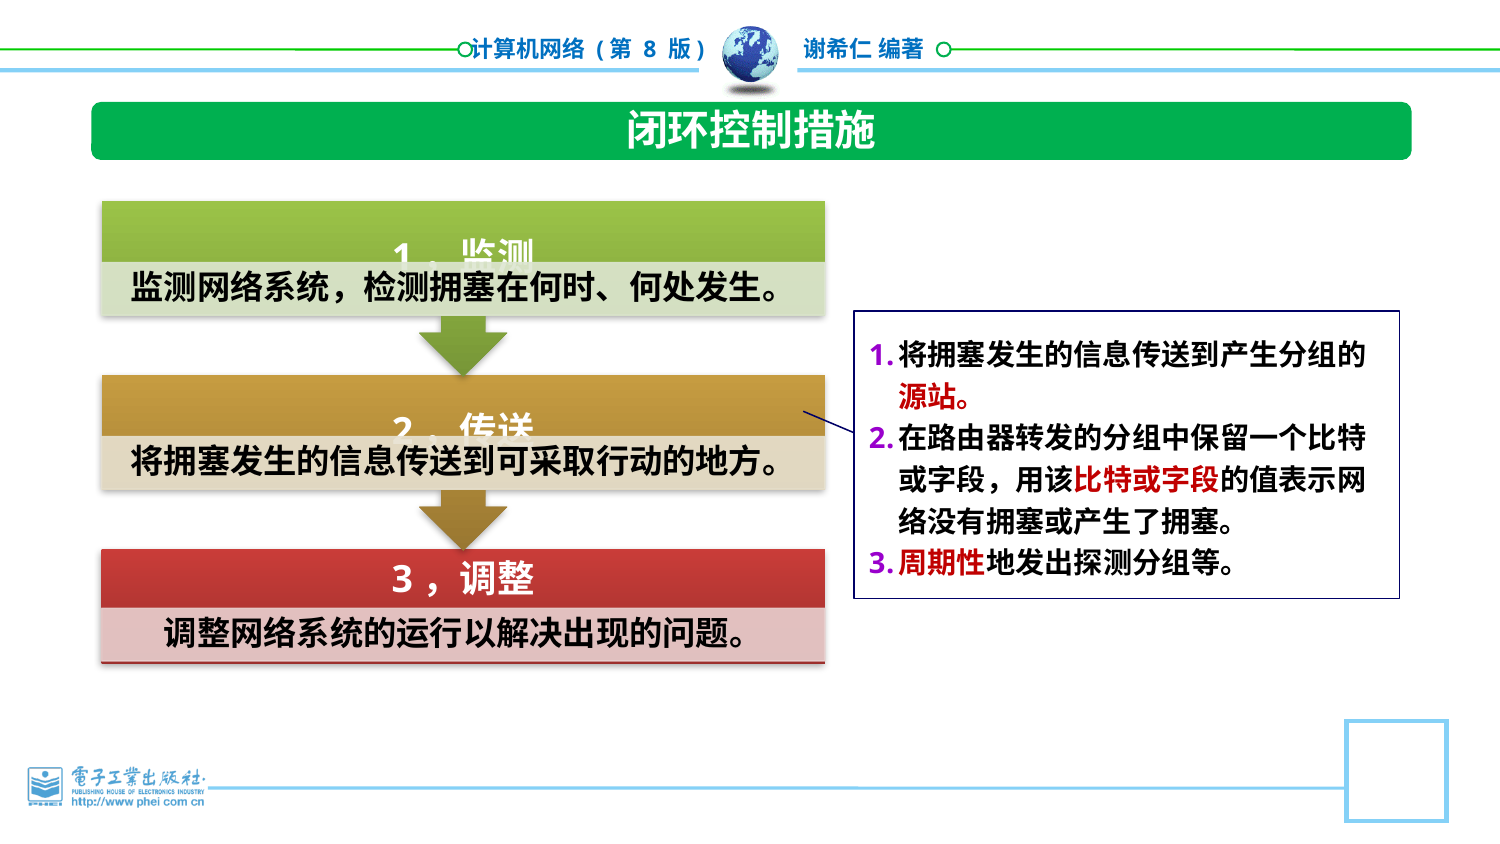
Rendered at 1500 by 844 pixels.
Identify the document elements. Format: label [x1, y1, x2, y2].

text_box [101, 200, 1402, 664]
picture [720, 24, 780, 96]
picture [23, 764, 208, 809]
text_box [91, 96, 1412, 162]
